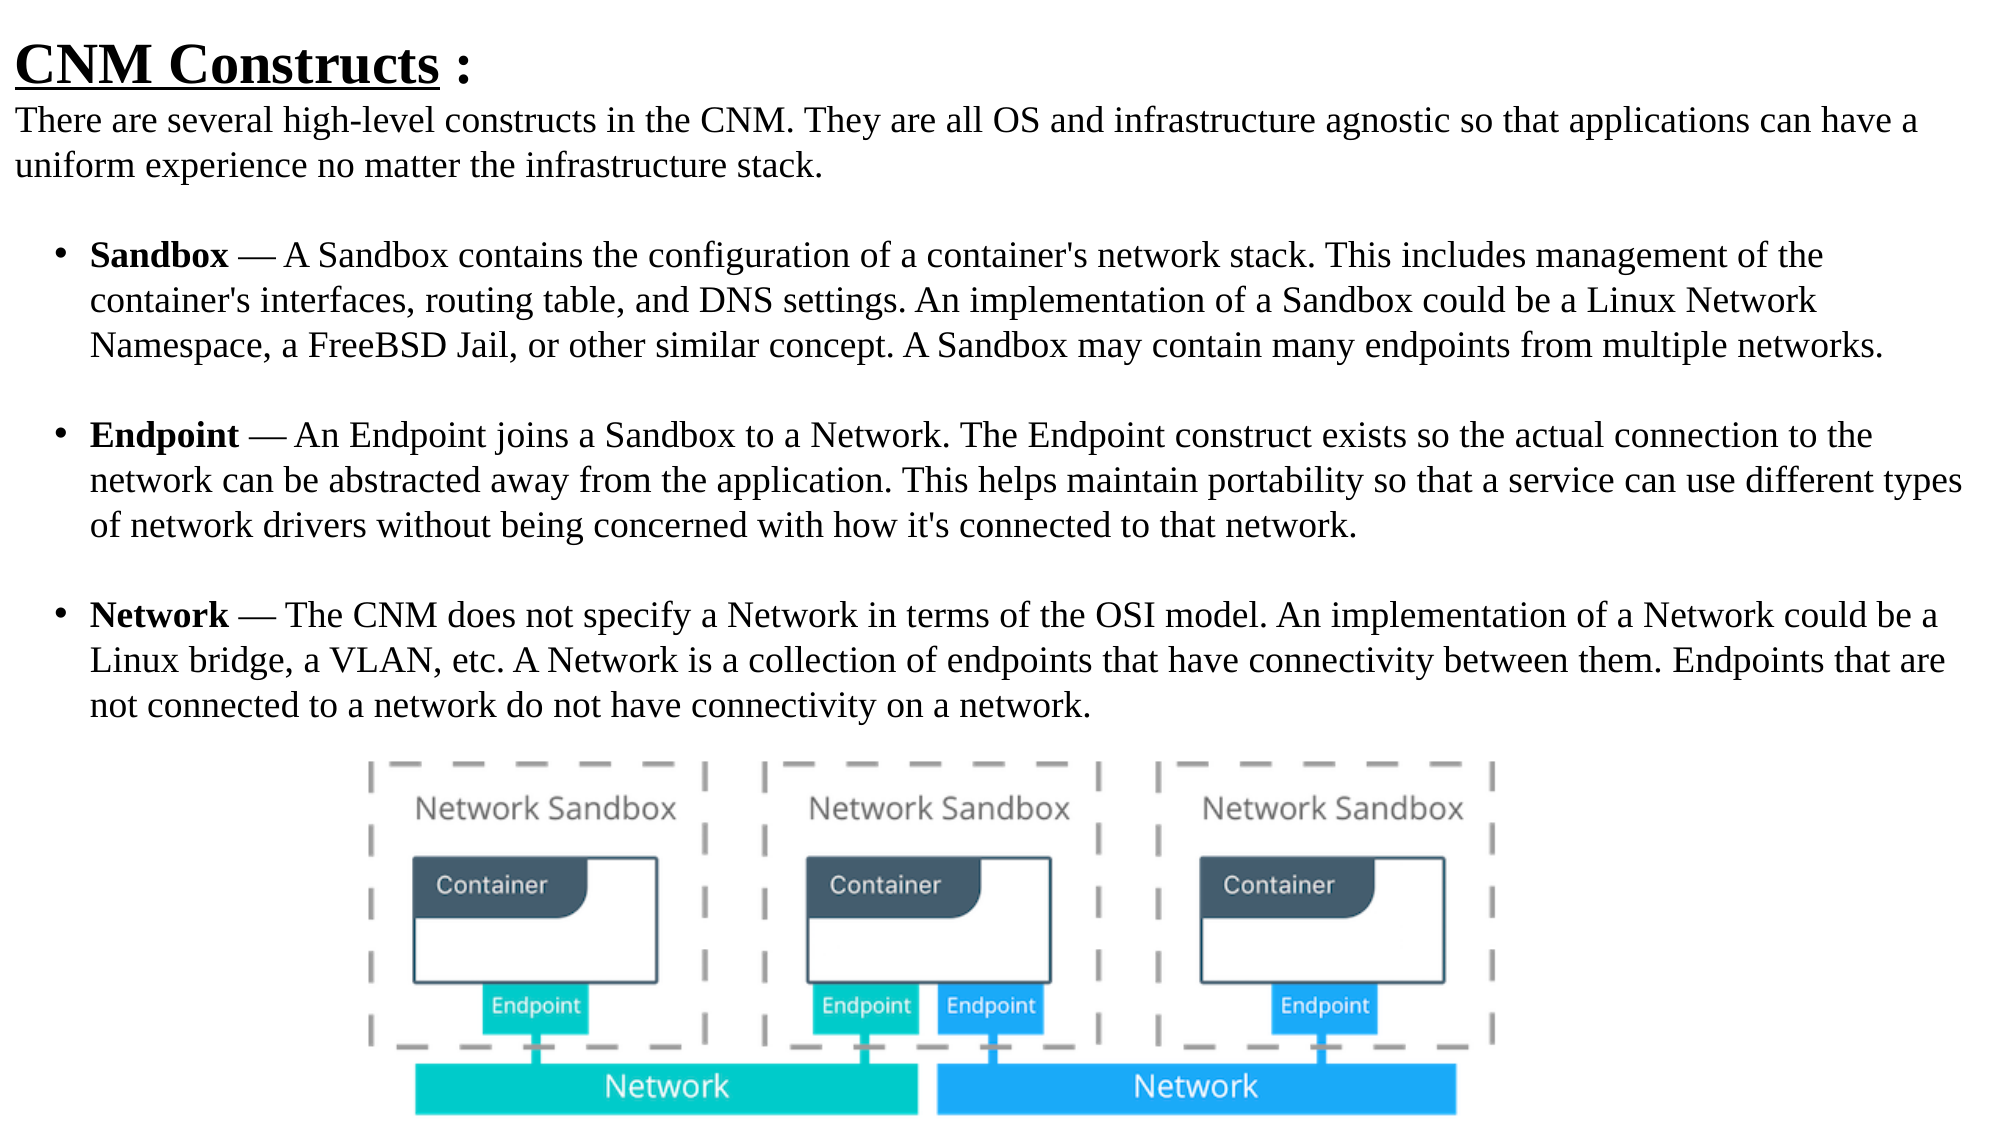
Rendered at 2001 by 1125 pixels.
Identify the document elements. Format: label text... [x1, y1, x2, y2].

picture [325, 746, 1539, 1125]
text_box CNM Constructs : There are several high-level constructs in the CNM. They are all OS and infrastructure agnostic so that applications can have a uniform experience no matter the infrastructure stack. Sandbox — A Sandbox contains the configuration of a container's network stack. This includes management of the container's interfaces, routing table, and DNS settings. An implementation of a Sandbox could be a Linux Network Namespace, a FreeBSD Jail, or other similar concept. A Sandbox may contain many endpoints from multiple networks. Endpoint — An Endpoint joins a Sandbox to a Network. The Endpoint construct exists so the actual connection to the network can be abstracted away from the application. This helps maintain portability so that a service can use different types of network drivers without being concerned with how it's connected to that network. Network — The CNM does not specify a Network in terms of the OSI model. An implementation of a Network could be a Linux bridge, a VLAN, etc. A Network is a collection of endpoints that have connectivity between them. Endpoints that are not connected to a network do not have connectivity on a network. [0, 17, 2000, 733]
